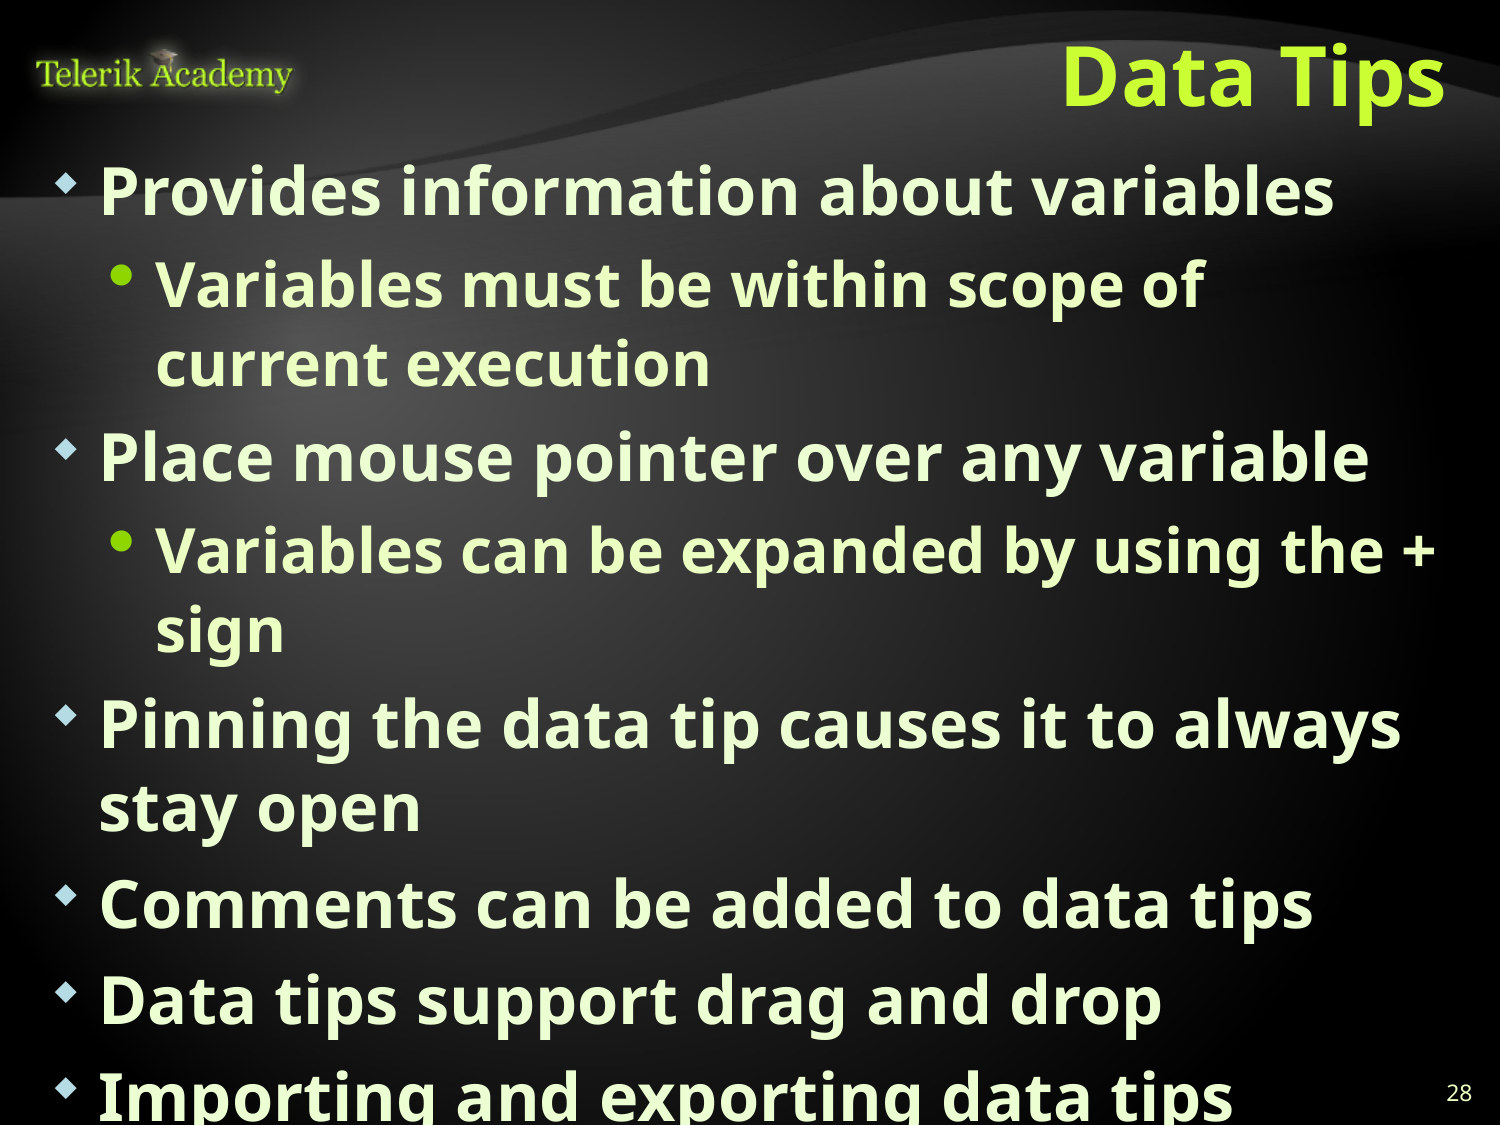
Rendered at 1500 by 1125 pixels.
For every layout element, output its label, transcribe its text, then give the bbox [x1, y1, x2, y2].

slide_number 28 [1412, 1074, 1488, 1113]
picture [0, 0, 1500, 1125]
list Provides information about variables Variables must be within scope of current execution Place mouse pointer over any variable Variables can be expanded by using the + sign Pinning the data tip causes it to always stay open Comments can be added to data tips Data tips support drag and drop Importing and exporting data tips [37, 137, 1463, 1088]
title Data Tips [300, 12, 1463, 137]
